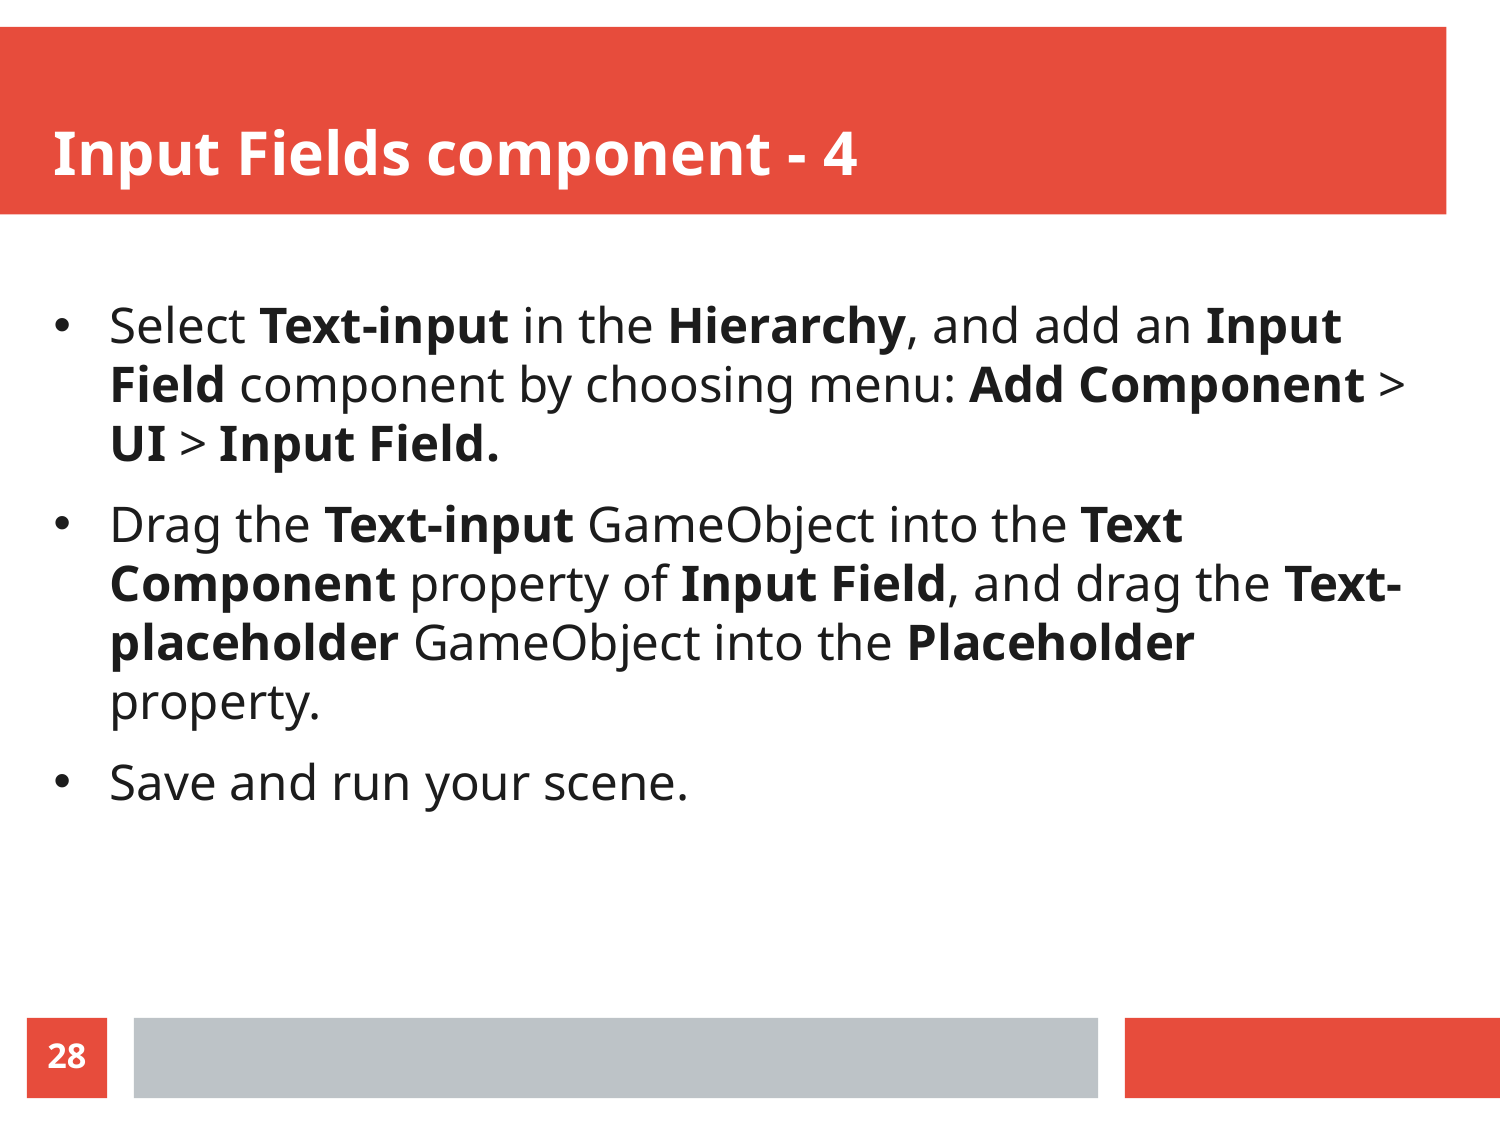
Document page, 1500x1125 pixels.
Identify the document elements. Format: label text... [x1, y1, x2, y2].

slide_number 28 [26, 1017, 108, 1099]
list Select Text-input in the Hierarchy, and add an Input Field component by choosing menu: Add Component > UI > Input Field. Drag the Text-input GameObject into the Text Component property of Input Field, and drag the Text-placeholder GameObject into the Placeholder property. Save and run your scene. [53, 294, 1420, 992]
title Input Fields component - 4 [53, 53, 1447, 188]
